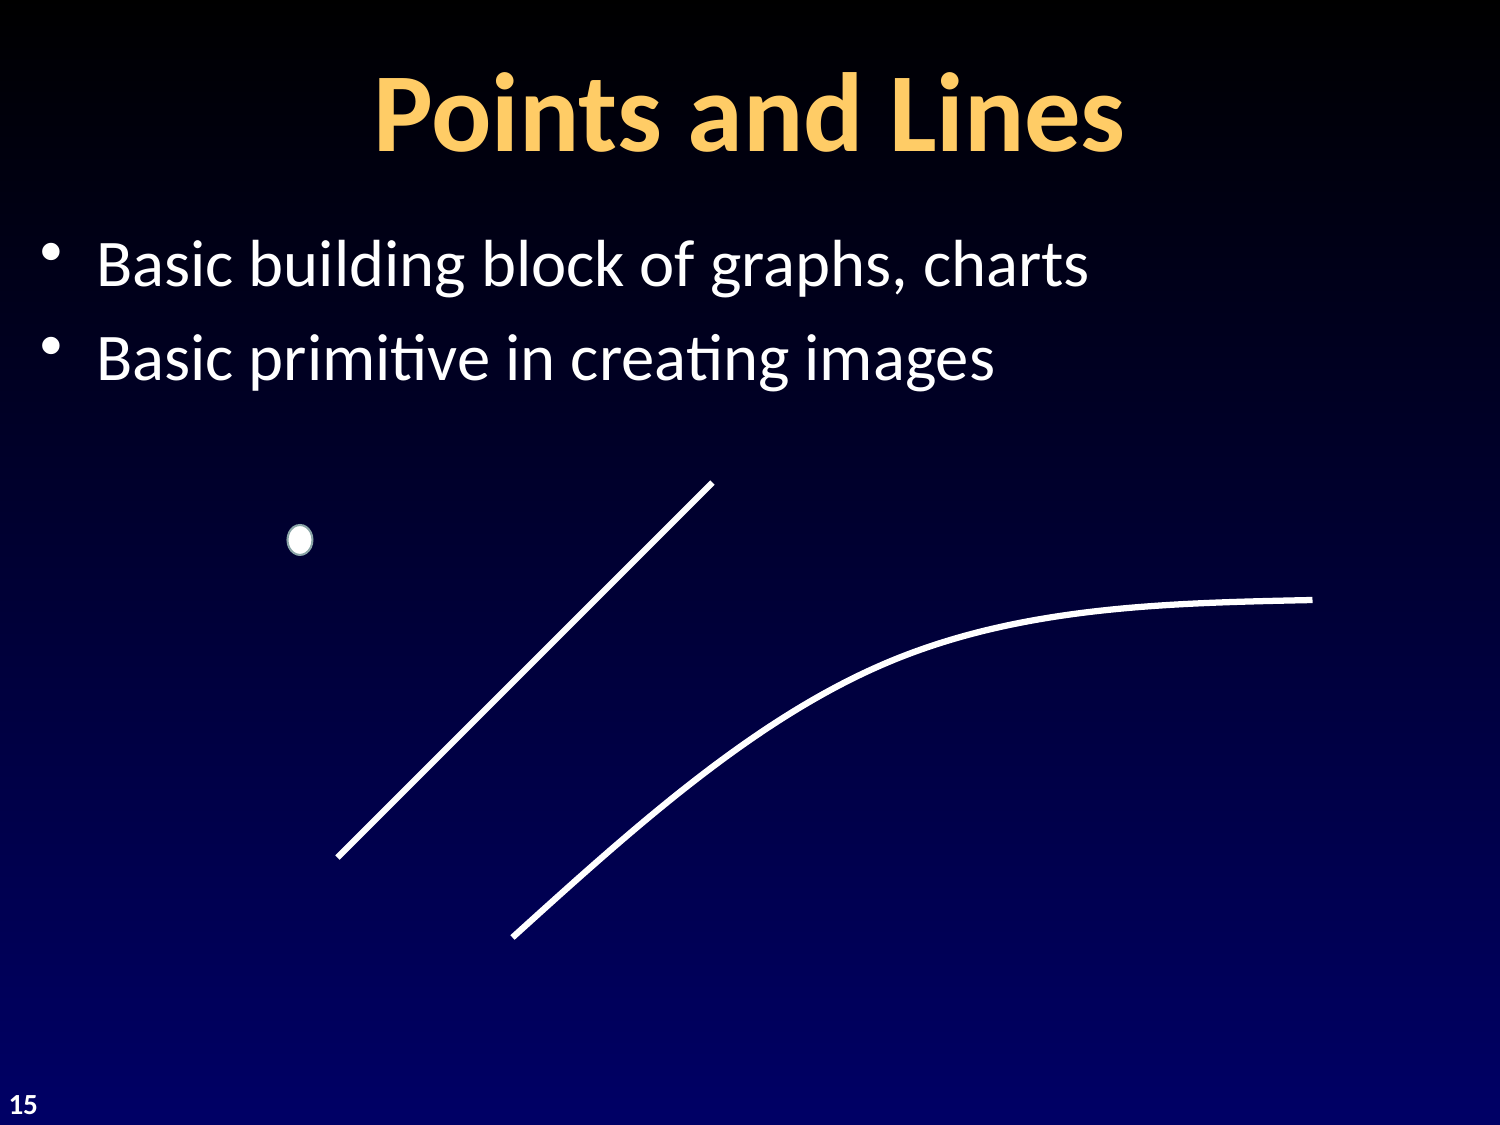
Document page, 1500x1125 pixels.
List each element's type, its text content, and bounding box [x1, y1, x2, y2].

title Points and Lines [24, 24, 1475, 188]
text_box [286, 523, 314, 556]
slide_number 15 [0, 1078, 93, 1125]
list Basic building block of graphs, charts Basic primitive in creating images [24, 212, 1475, 1055]
text_box [512, 600, 1313, 938]
